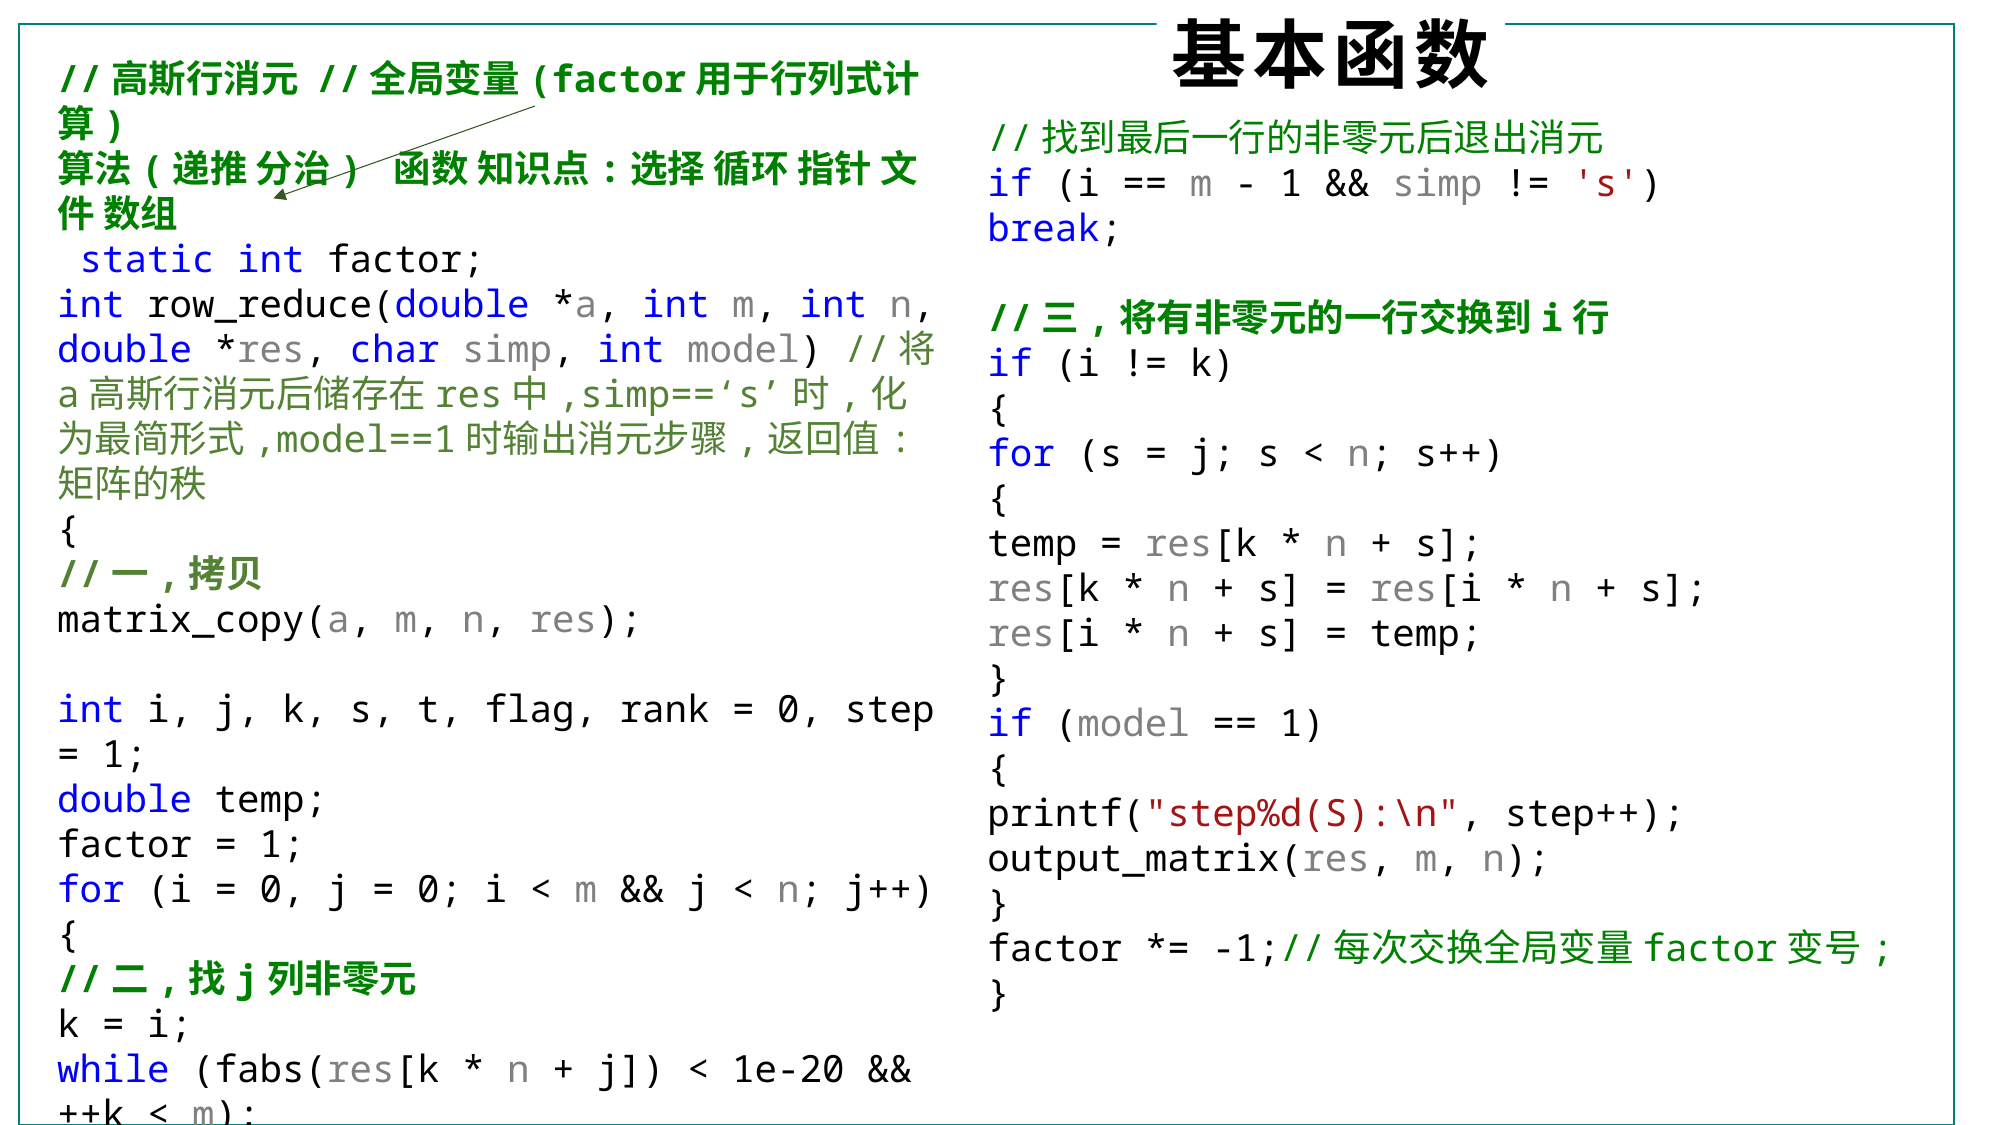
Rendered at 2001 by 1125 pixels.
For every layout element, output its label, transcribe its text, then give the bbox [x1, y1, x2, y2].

text_box //找到最后一行的非零元后退出消元 if (i == m - 1 && simp != 's') break; //三,将有非零元的一行交换到i行 if (i != k) { for (s = j; s < n; s++) { temp = res[k * n + s]; res[k * n + s] = res[i * n + s]; res[i * n + s] = temp; } if (model == 1) { printf("step%d(S):\n", step++); output_matrix(res, m, n); } factor *= -1;//每次交换全局变量factor变号; } [972, 106, 1955, 1022]
text_box [18, 23, 1955, 1125]
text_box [273, 105, 535, 199]
text_box 基本函数 [1156, 0, 1506, 105]
text_box //高斯行消元 //全局变量(factor用于行列式计算) 算法(递推 分治) 函数 知识点:选择 循环 指针 文件 数组 static int factor; int row_reduce(double *a, int m, int n, double *res, char simp, int model) //将a高斯行消元后储存在res中,simp==‘s’时,化为最简形式,model==1时输出消元步骤,返回值:矩阵的秩 { //一,拷贝 matrix_copy(a, m, n, res); int i, j, k, s, t, flag, rank = 0, step = 1; double temp; factor = 1; for (i = 0, j = 0; i < m && j < n; j++) { //二,找j列非零元 k = i; while (fabs(res[k * n + j]) < 1e-20 && ++k < m); if (k == m) continue; rank++;//存在一个零元, 矩阵的秩加1 [42, 48, 957, 1125]
